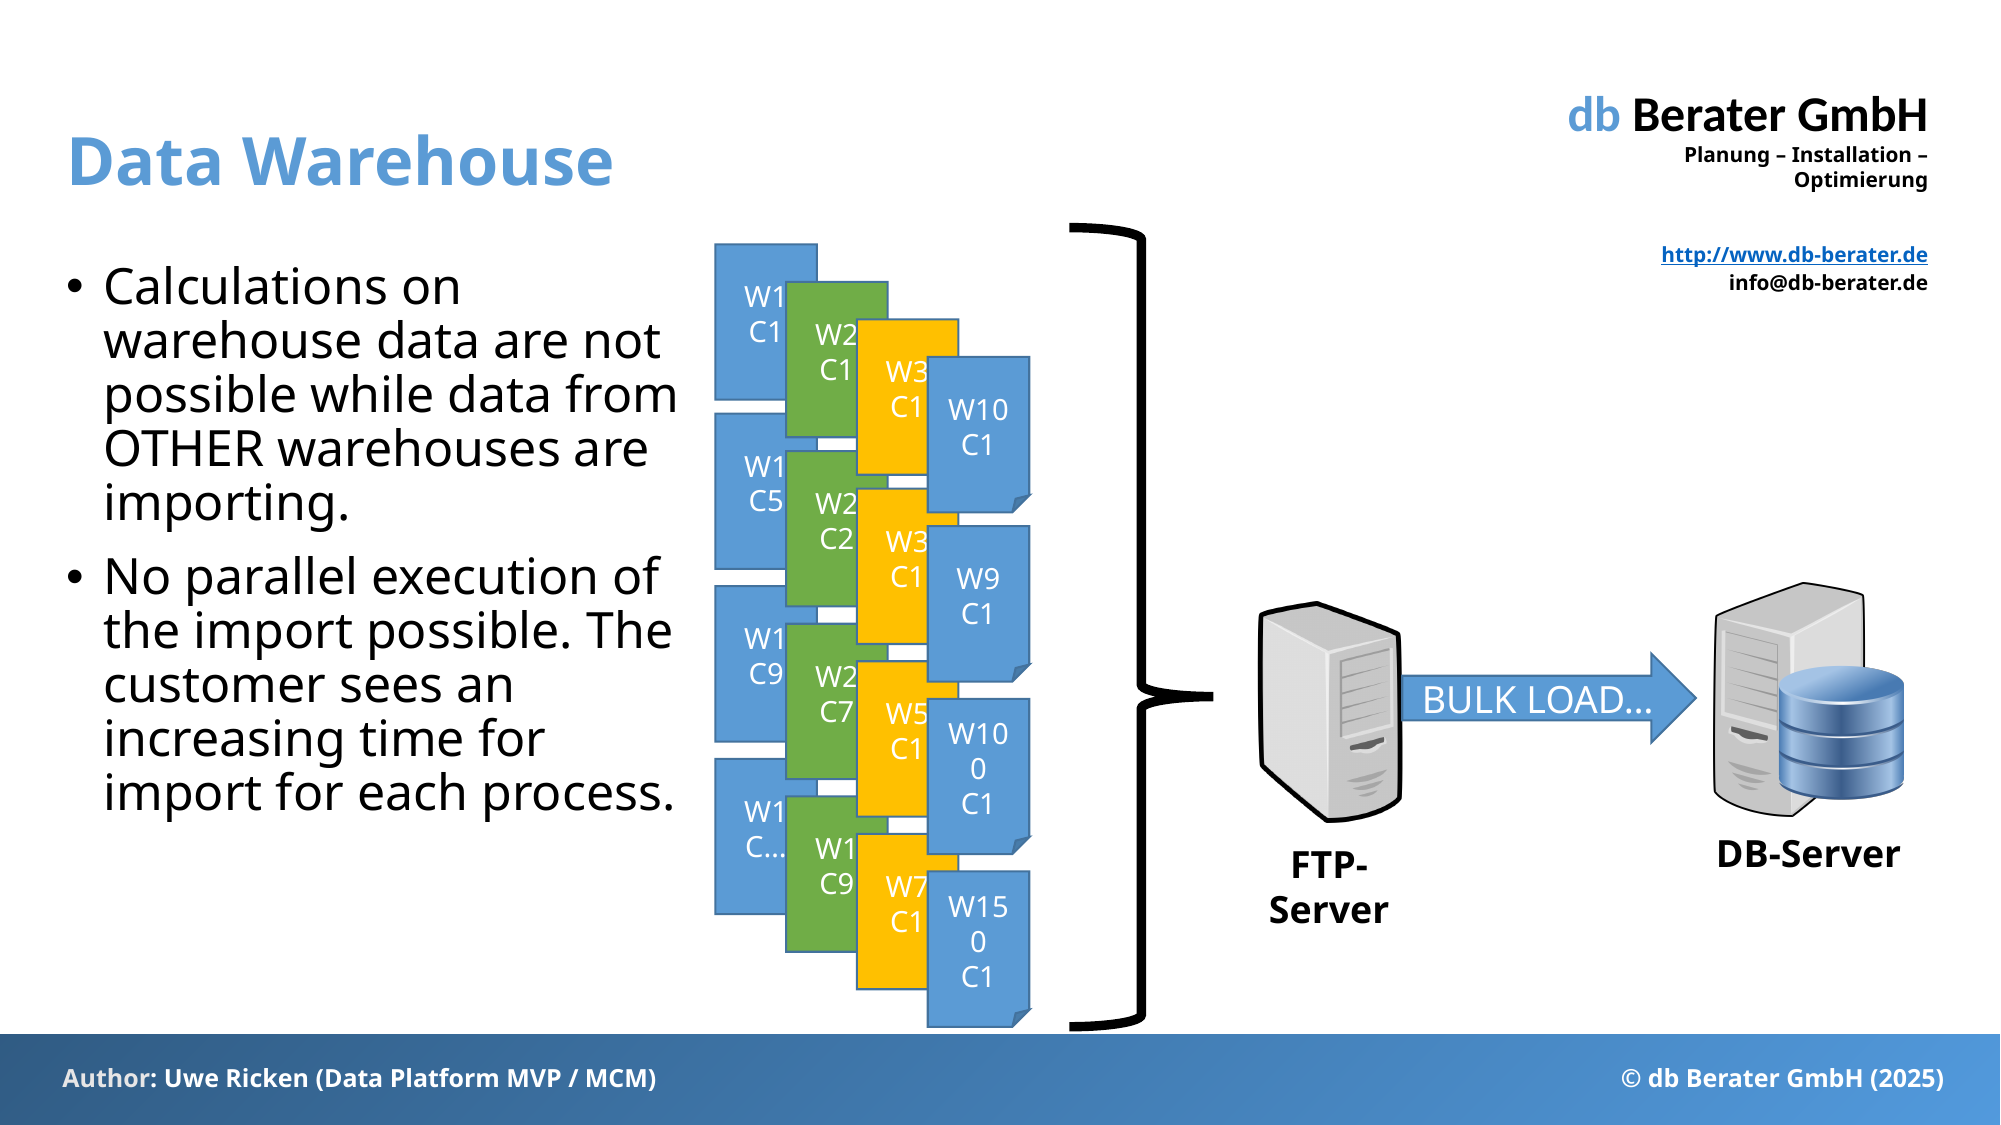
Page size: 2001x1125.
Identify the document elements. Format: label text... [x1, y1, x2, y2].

list Calculations on warehouse data are not possible while data from OTHER warehouses are importing. No parallel execution of the import possible. The customer sees an increasing time for import for each process. [54, 255, 698, 1024]
text_box W10 C1 [926, 355, 1033, 514]
text_box W7 C1 [855, 832, 960, 991]
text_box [1216, 562, 1922, 894]
text_box W1 C9 [714, 585, 818, 743]
text_box W3 C1 [855, 487, 960, 646]
title Data Warehouse [54, 72, 1538, 256]
text_box W2 C1 [785, 280, 889, 439]
text_box [1069, 227, 1214, 1028]
text_box W5 C1 [855, 660, 960, 818]
text_box W3 C1 [855, 318, 960, 476]
text_box W2 C7 [785, 622, 889, 781]
text_box W9 C1 [926, 525, 1033, 683]
text_box W1 C9 [785, 795, 889, 953]
text_box W1 C1 [714, 243, 818, 401]
text_box W150 C1 [926, 870, 1033, 1028]
text_box W1 C5 [714, 412, 818, 570]
text_box W2 C2 [785, 450, 889, 608]
text_box W100 C1 [926, 697, 1033, 856]
text_box W1 C… [714, 757, 818, 916]
